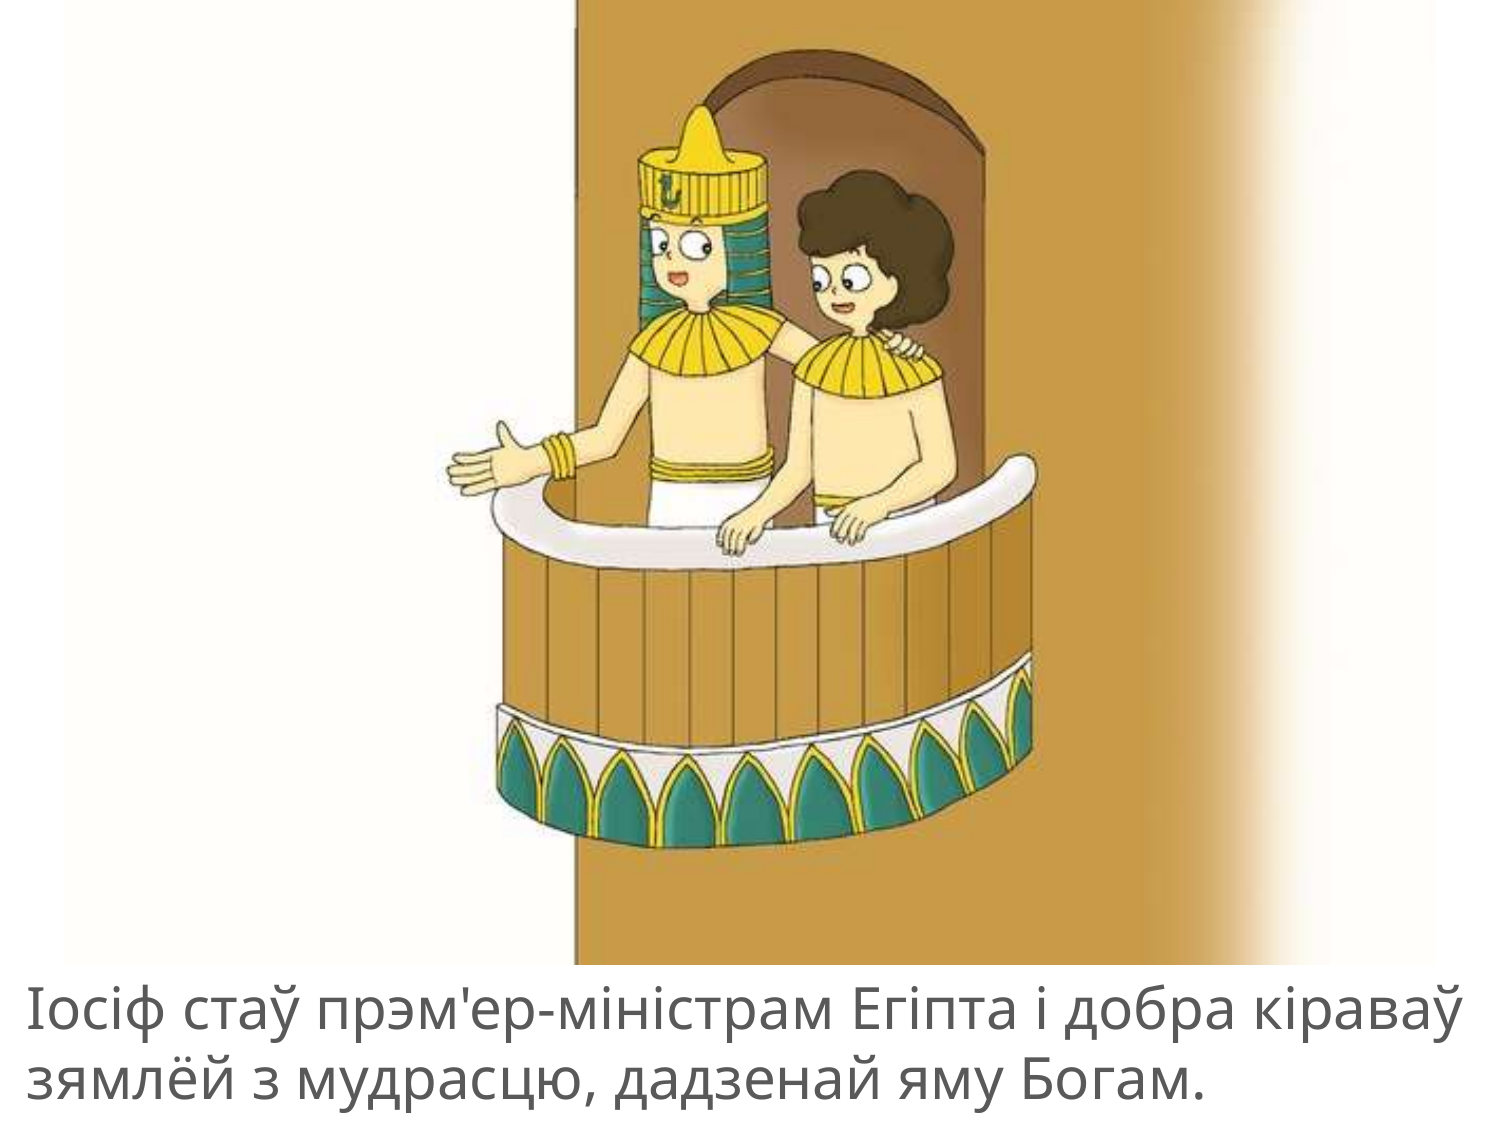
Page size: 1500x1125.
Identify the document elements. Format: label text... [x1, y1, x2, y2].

text_box Іосіф стаў прэм'ер-міністрам Егіпта і добра кіраваў зямлёй з мудрасцю, дадзенай яму Богам. [11, 964, 1498, 1119]
picture [64, 0, 1436, 965]
